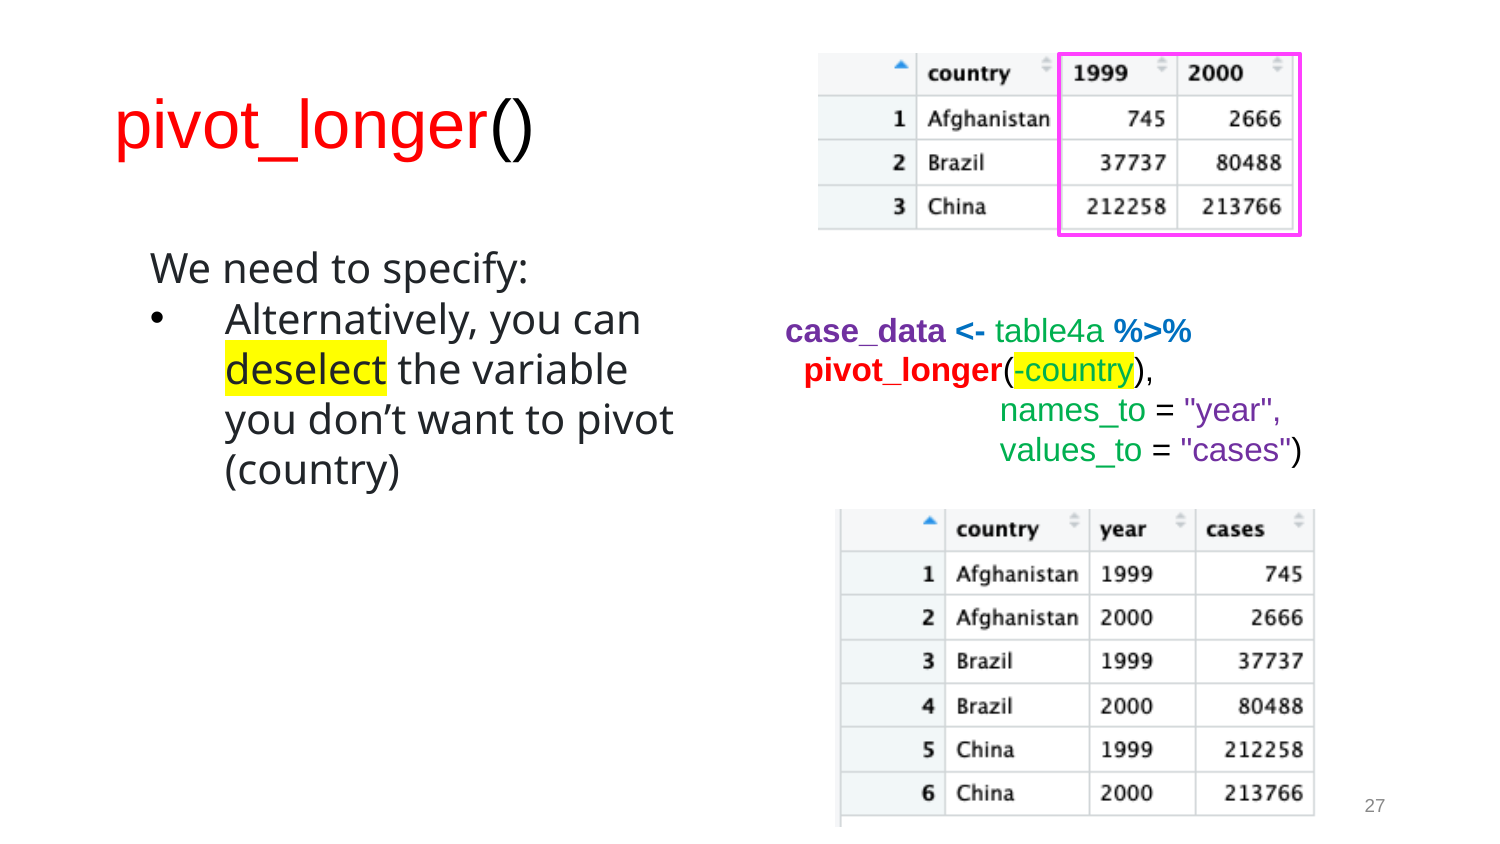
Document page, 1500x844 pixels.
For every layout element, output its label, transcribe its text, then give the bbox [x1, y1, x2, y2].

text_box case_data <- table4a %>% pivot_longer(-country), names_to = "year", values_to = "cases") [754, 261, 1500, 516]
text_box We need to specify: Alternatively, you can deselect the variable you don’t want to pivot (country) [134, 234, 702, 500]
title pivot_longer() [103, 44, 1397, 208]
picture [818, 53, 1301, 240]
picture [834, 509, 1317, 828]
slide_number 27 [1323, 782, 1397, 827]
